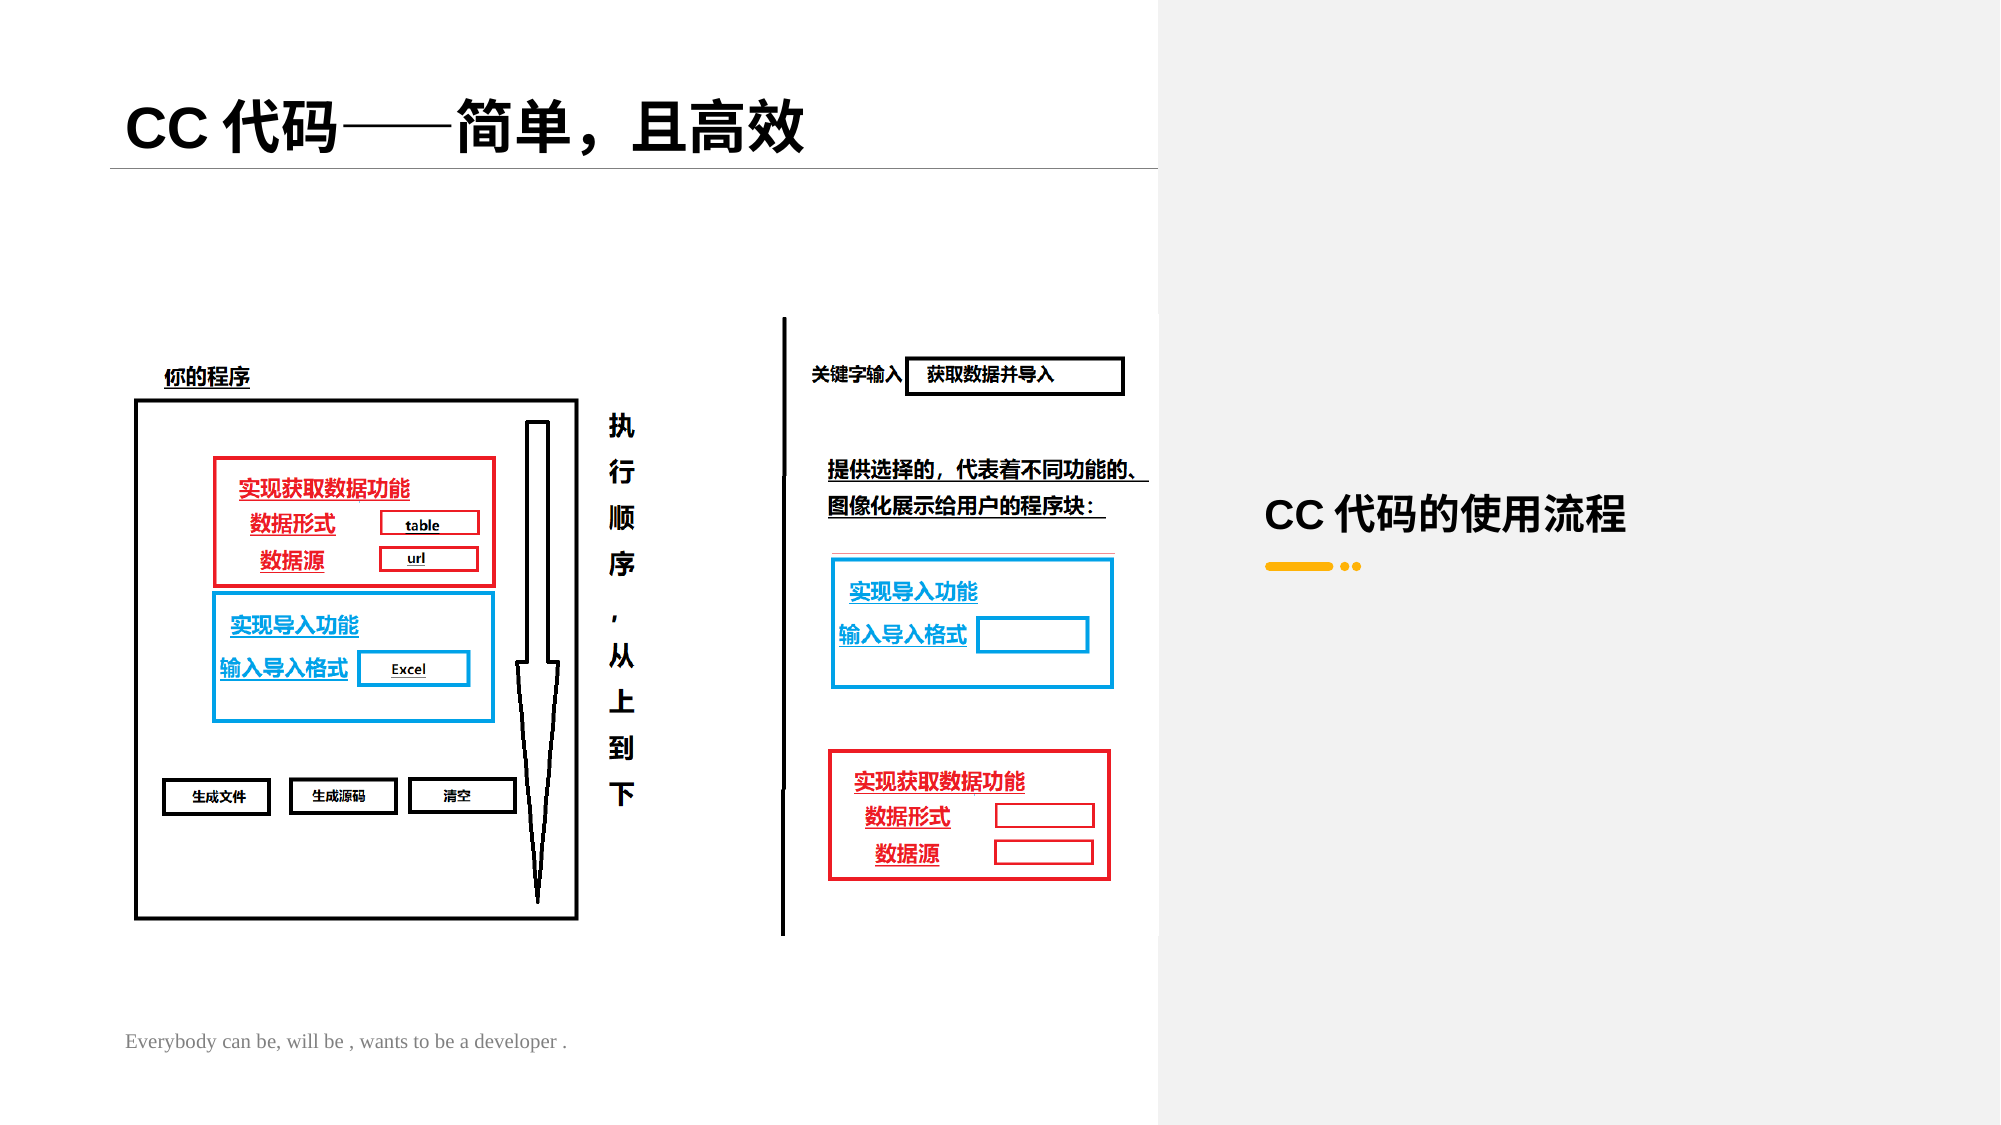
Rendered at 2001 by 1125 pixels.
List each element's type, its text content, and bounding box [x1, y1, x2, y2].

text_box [1158, 0, 2000, 1125]
title CC代码——简单，且高效 [109, 0, 1158, 169]
footer Everybody can be, will be , wants to be a developer . [109, 1023, 790, 1058]
picture [90, 314, 1159, 936]
